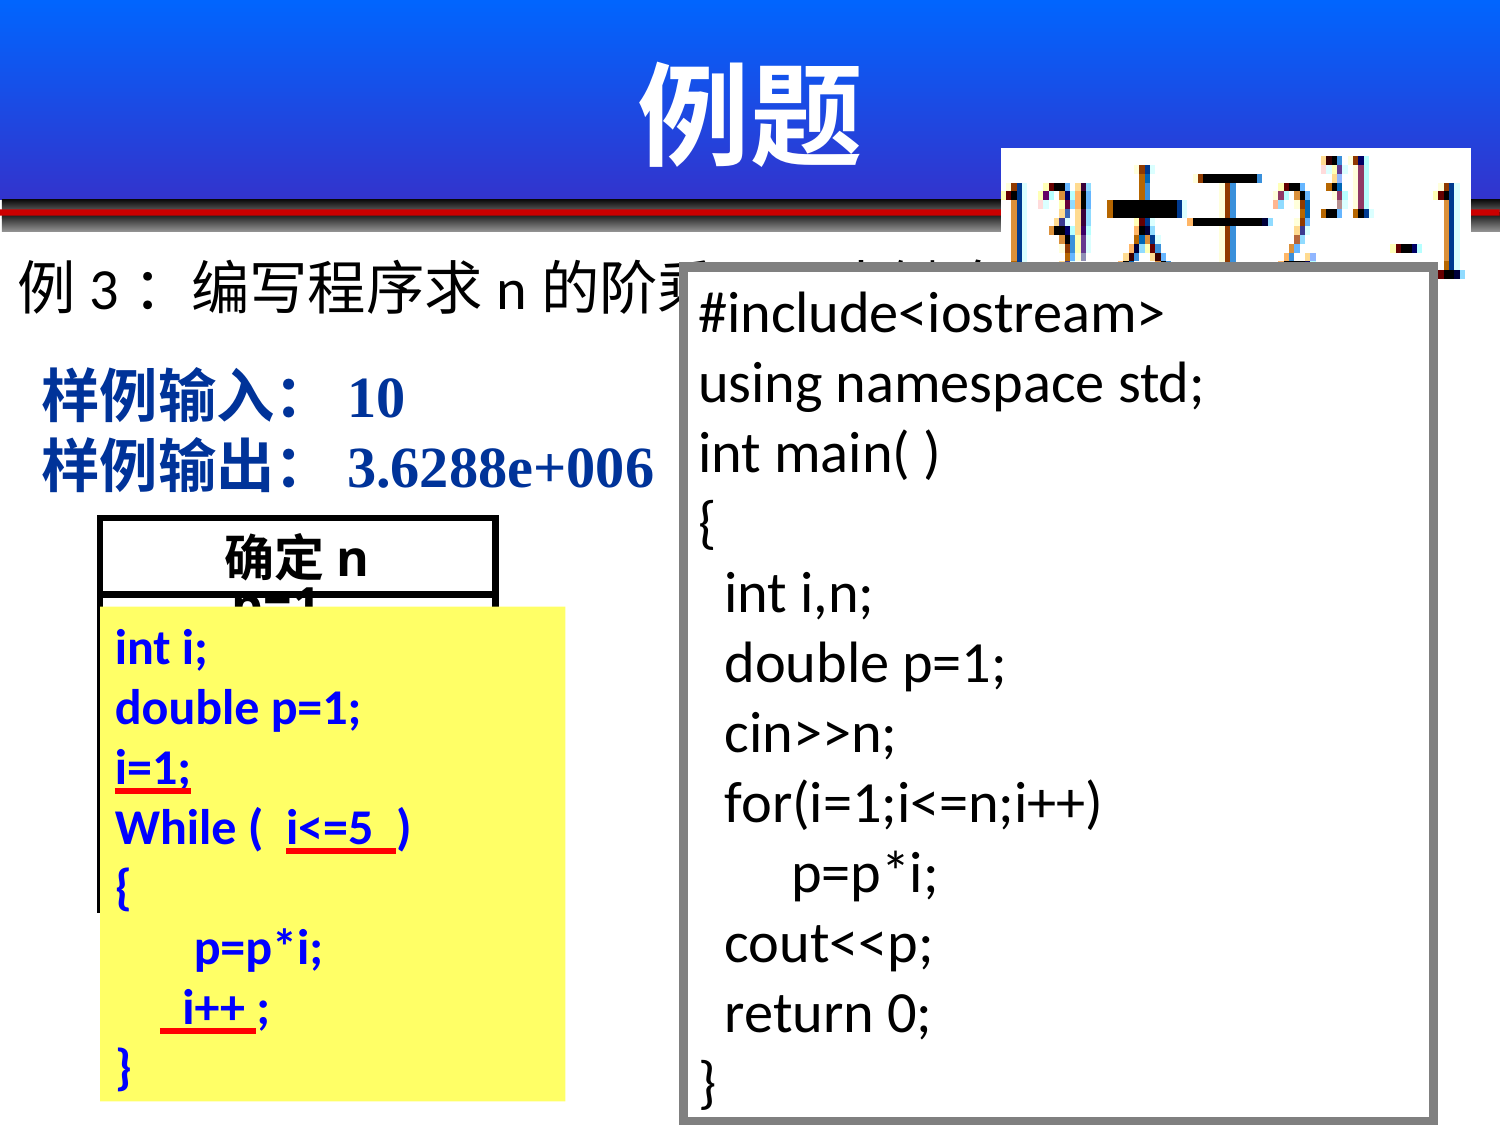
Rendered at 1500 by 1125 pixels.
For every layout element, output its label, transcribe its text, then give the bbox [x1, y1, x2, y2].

text_box p=1 [100, 594, 496, 606]
title 例题 [75, 19, 1425, 207]
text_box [1425, 147, 1500, 154]
text_box 样例输入：10 样例输出：3.6288e+006 [27, 352, 670, 507]
text_box #include<iostream> using namespace std; int main( ) { int i,n; double p=1; cin>>n; for(i=1;i<=n;i++) p=p*i; cout<<p; return 0; } [683, 267, 1434, 1122]
text_box 例3：编写程序求n的阶乘，n由键盘输入。 [2, 243, 995, 329]
text_box int i; double p=1; i=1; While ( i<=5 ) { p=p*i; i++ ; } [100, 606, 566, 1102]
picture [1000, 148, 1471, 297]
text_box 确定n [100, 518, 496, 594]
